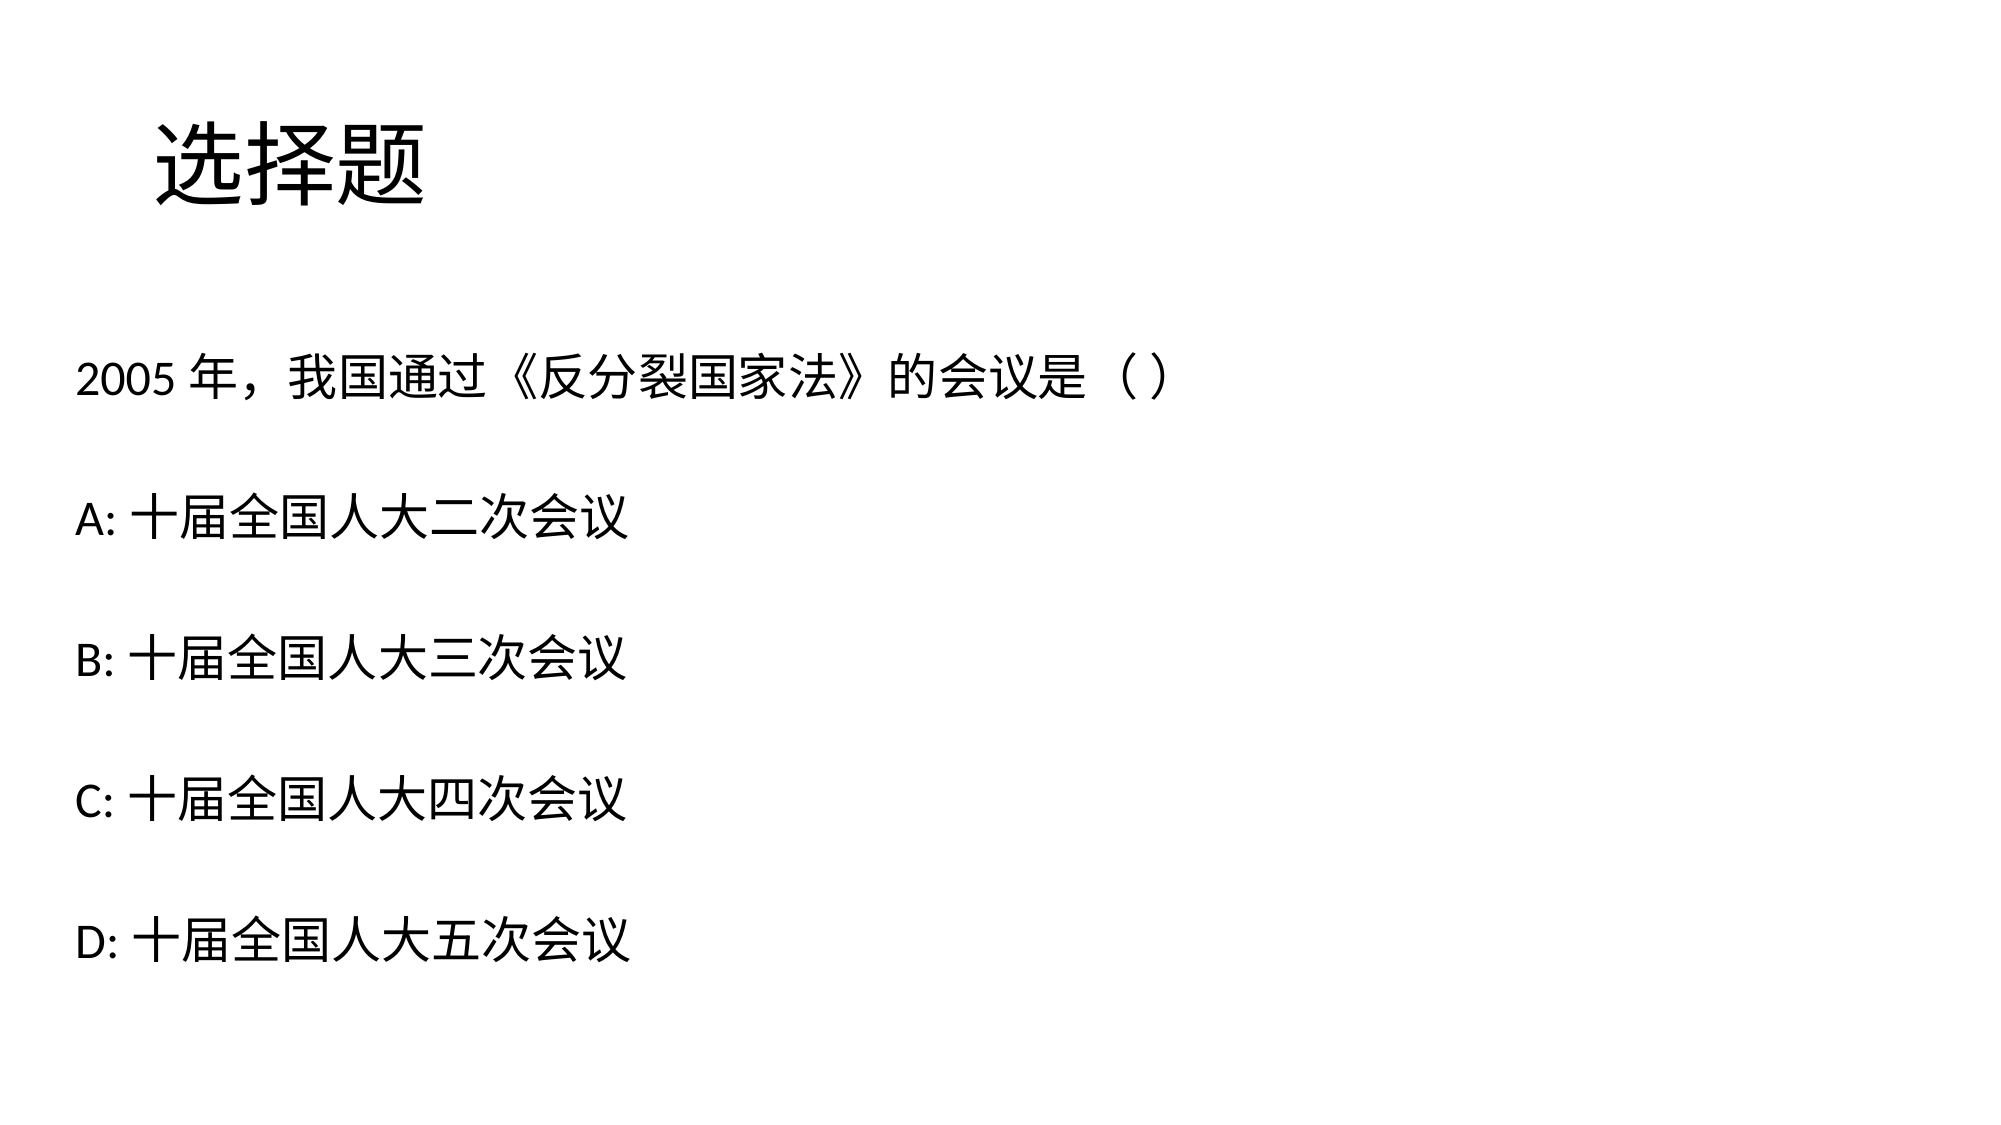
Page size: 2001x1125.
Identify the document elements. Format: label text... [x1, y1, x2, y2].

list 2005年，我国通过《反分裂国家法》的会议是（ ） A:十届全国人大二次会议 B:十届全国人大三次会议 C:十届全国人大四次会议 D:十届全国人大五次会议 [60, 277, 2000, 998]
title 选择题 [137, 59, 1863, 277]
